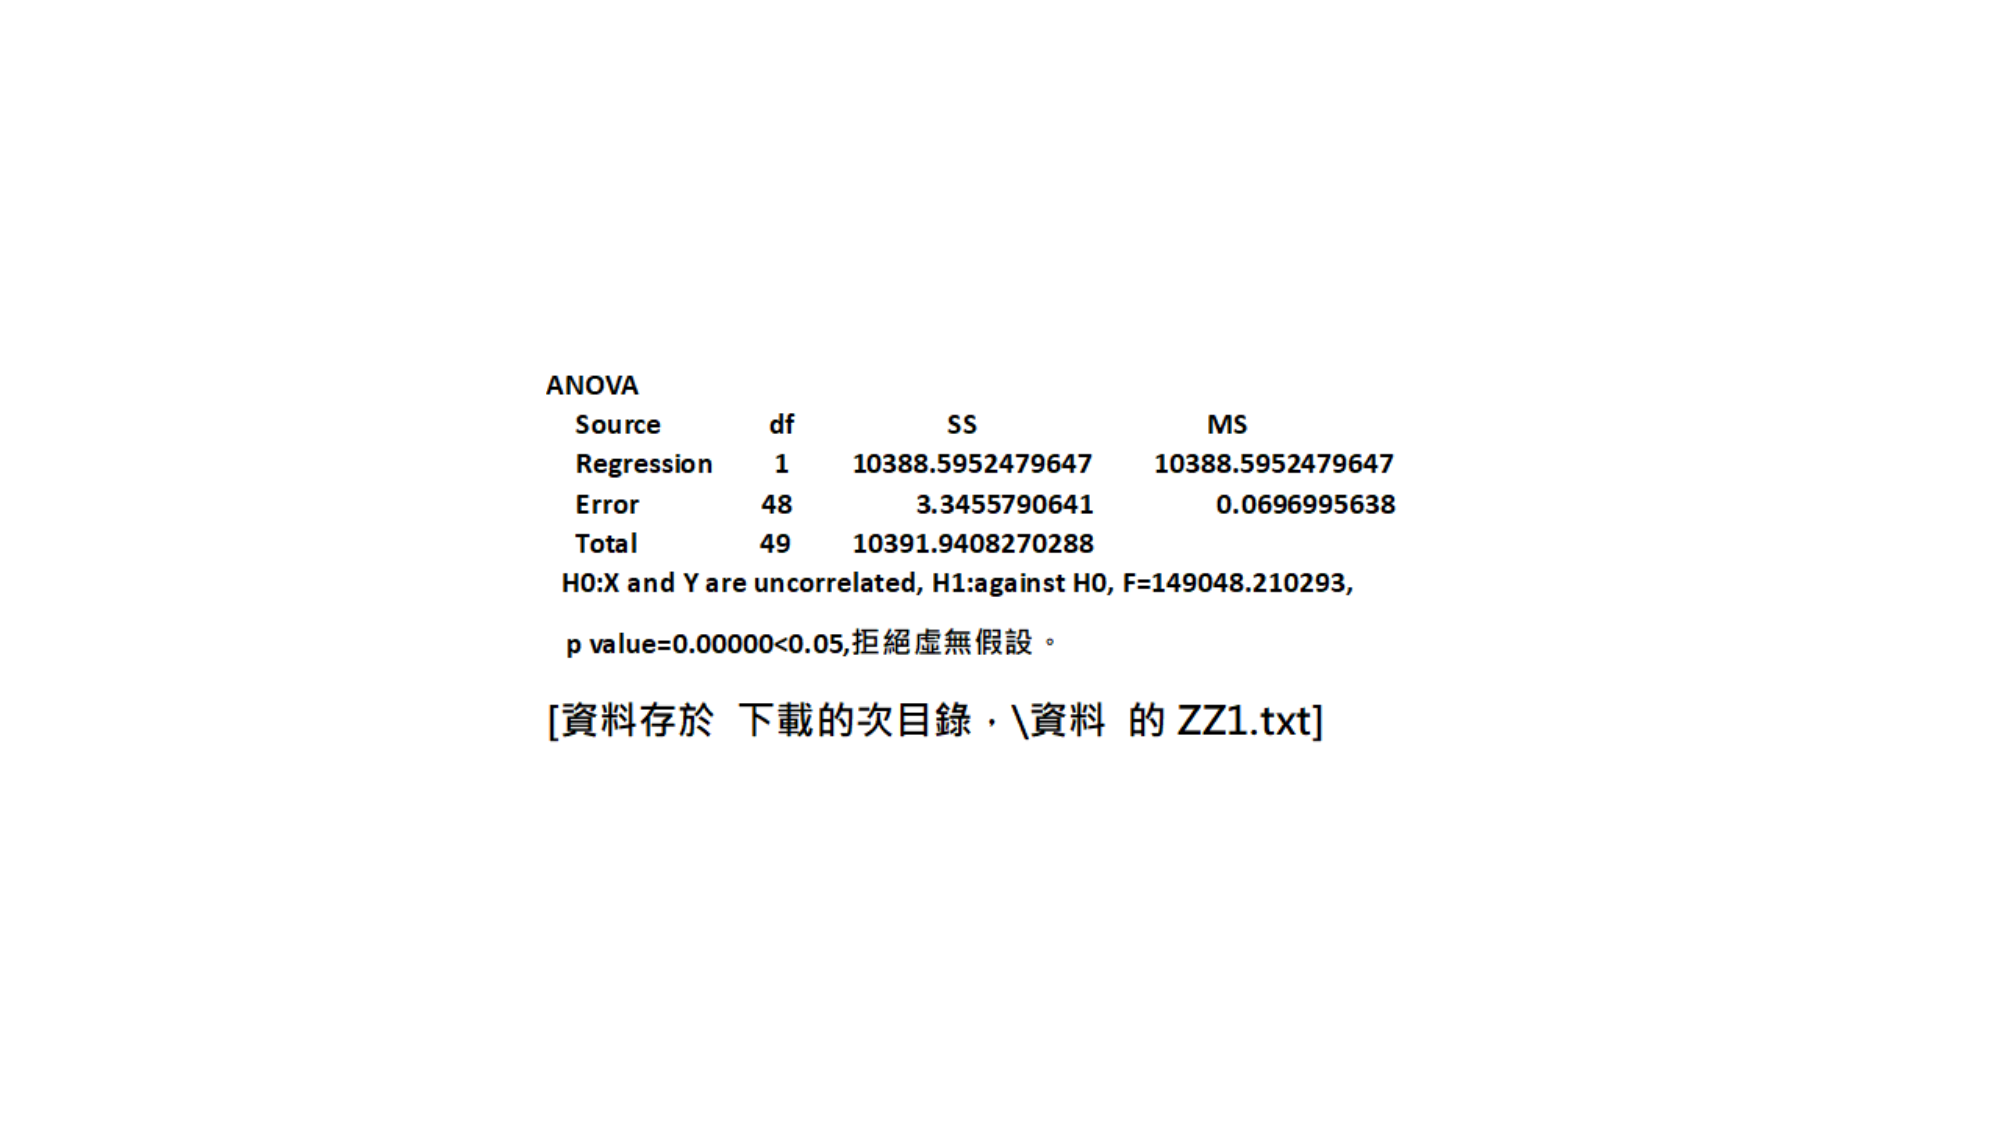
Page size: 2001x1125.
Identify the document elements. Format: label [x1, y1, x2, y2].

picture [545, 365, 1454, 760]
